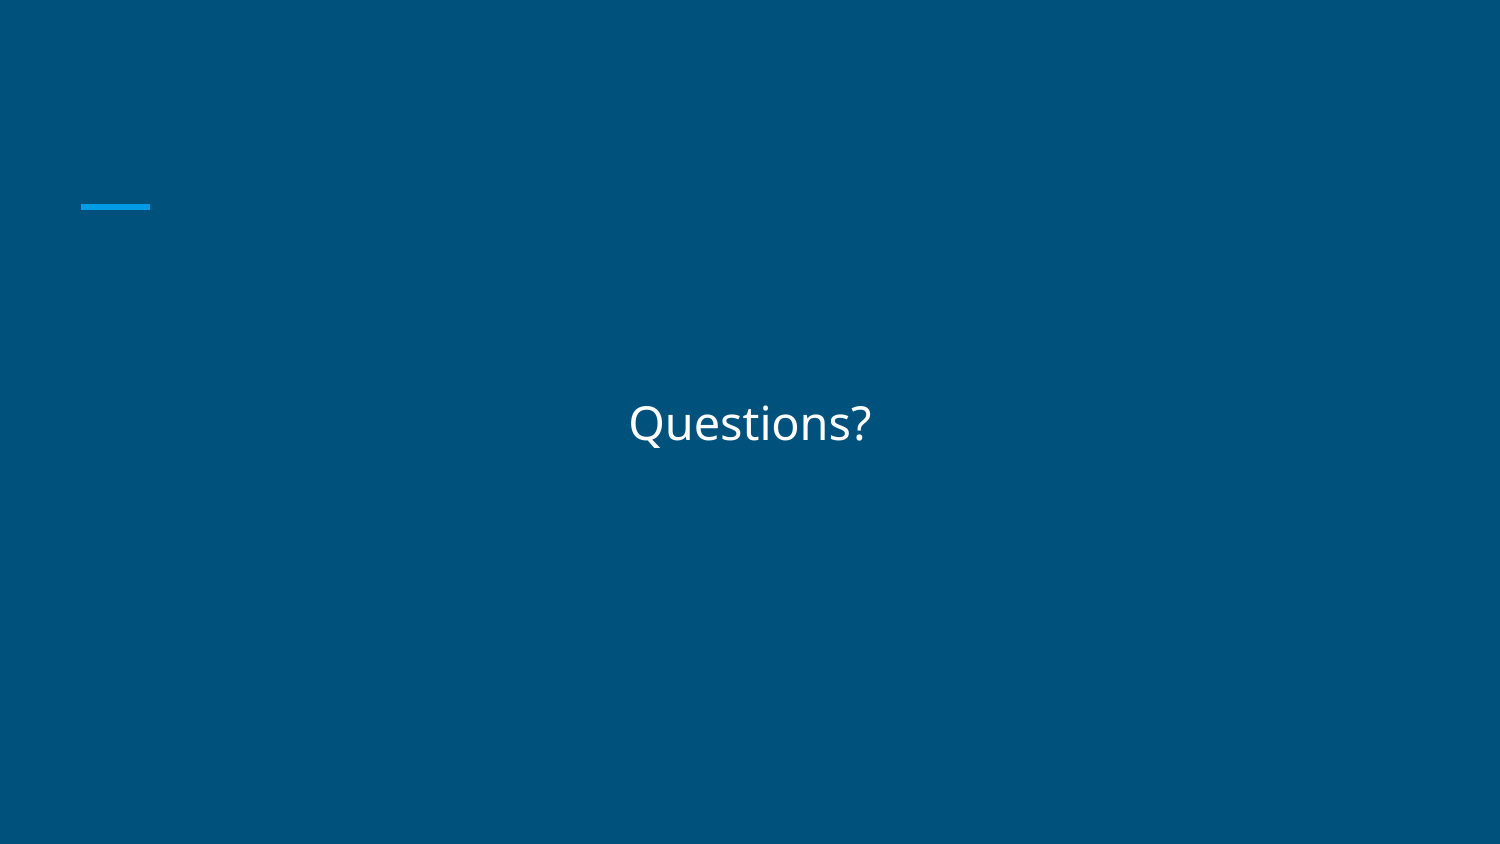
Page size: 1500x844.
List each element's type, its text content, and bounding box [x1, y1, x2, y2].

title Questions? [51, 374, 1449, 469]
